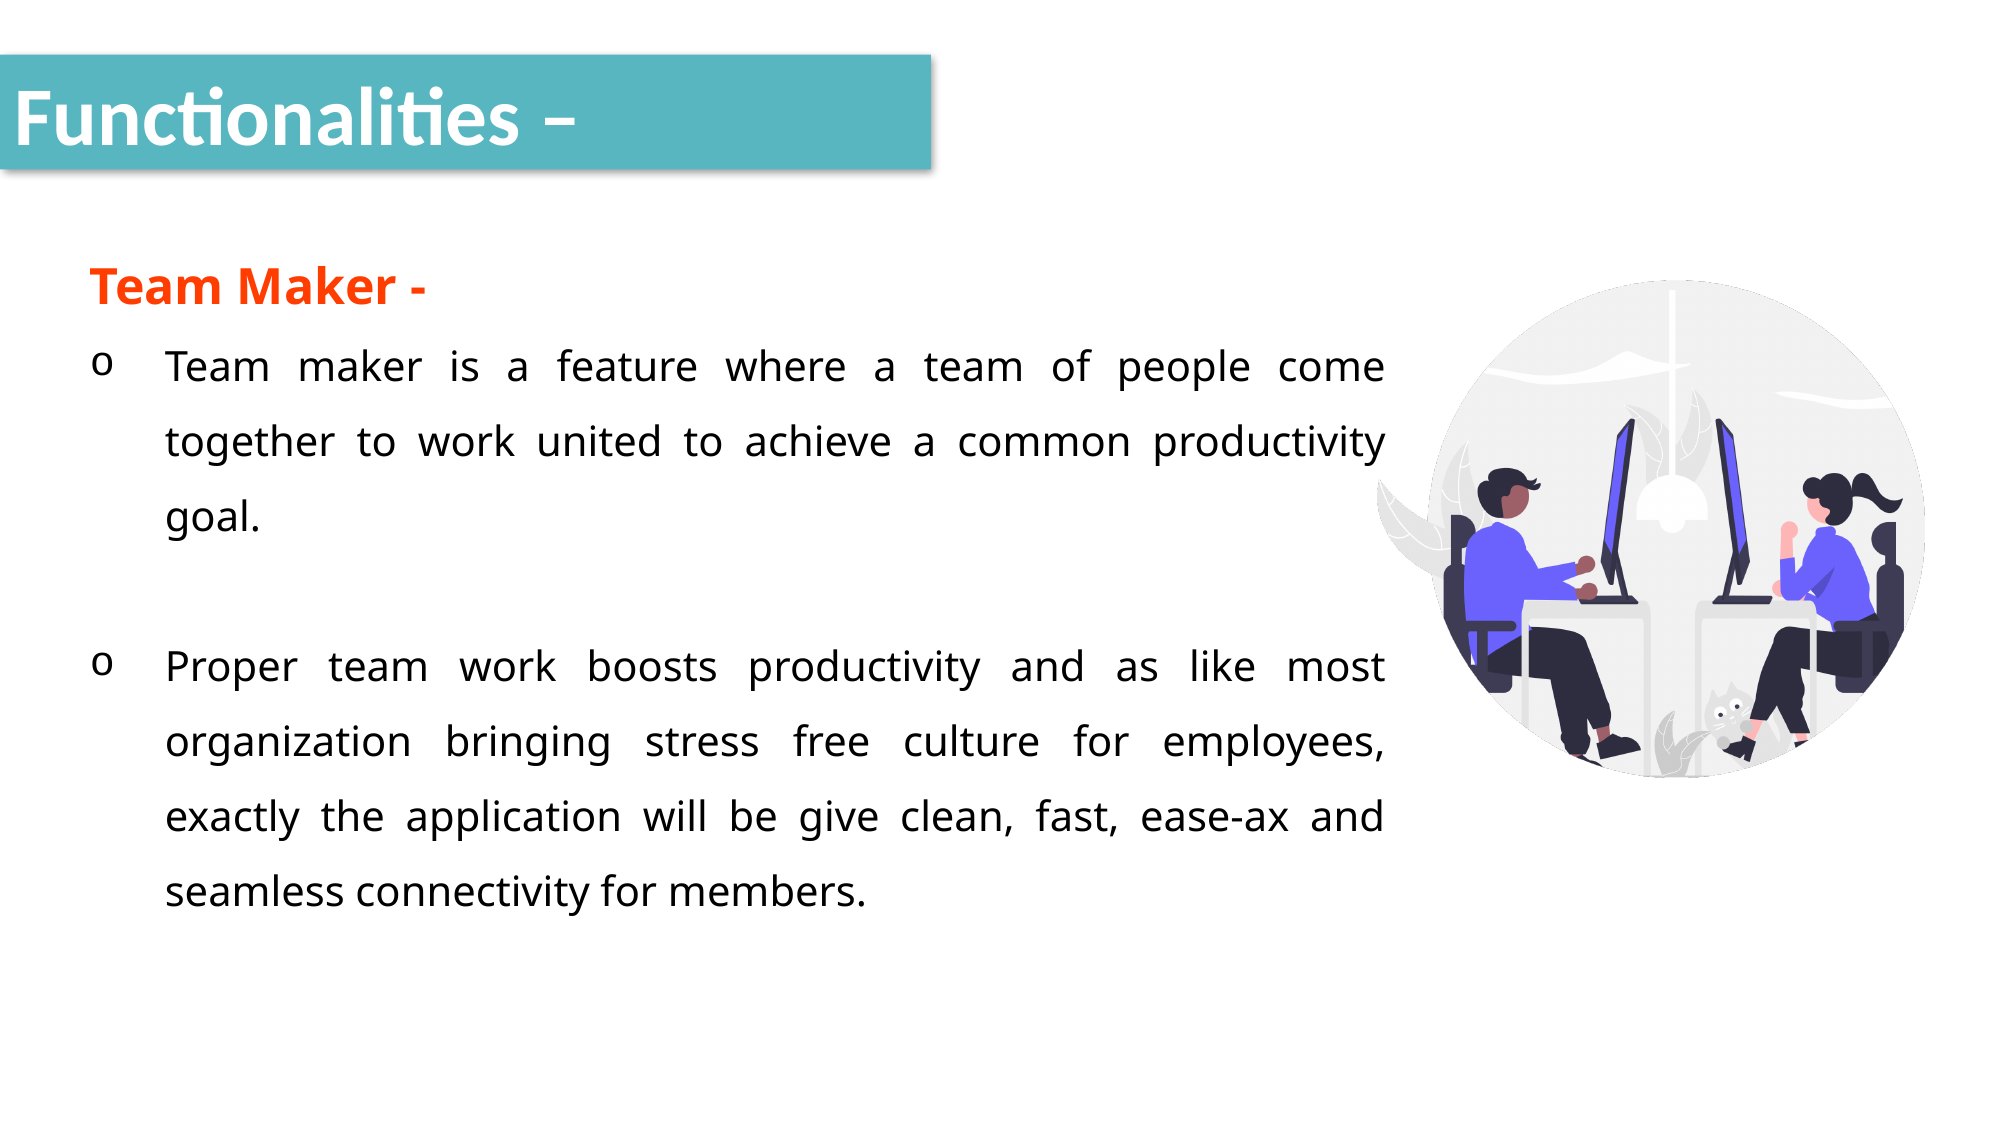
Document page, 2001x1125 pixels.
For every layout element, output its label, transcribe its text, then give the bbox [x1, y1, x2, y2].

text_box Functionalities – [0, 54, 931, 170]
picture [1377, 280, 1925, 778]
text_box Team Maker - Team maker is a feature where a team of people come together to work united to achieve a common productivity goal. Proper team work boosts productivity and as like most organization bringing stress free culture for employees, exactly the application will be give clean, fast, ease-ax and seamless connectivity for members. [0, 217, 1401, 997]
